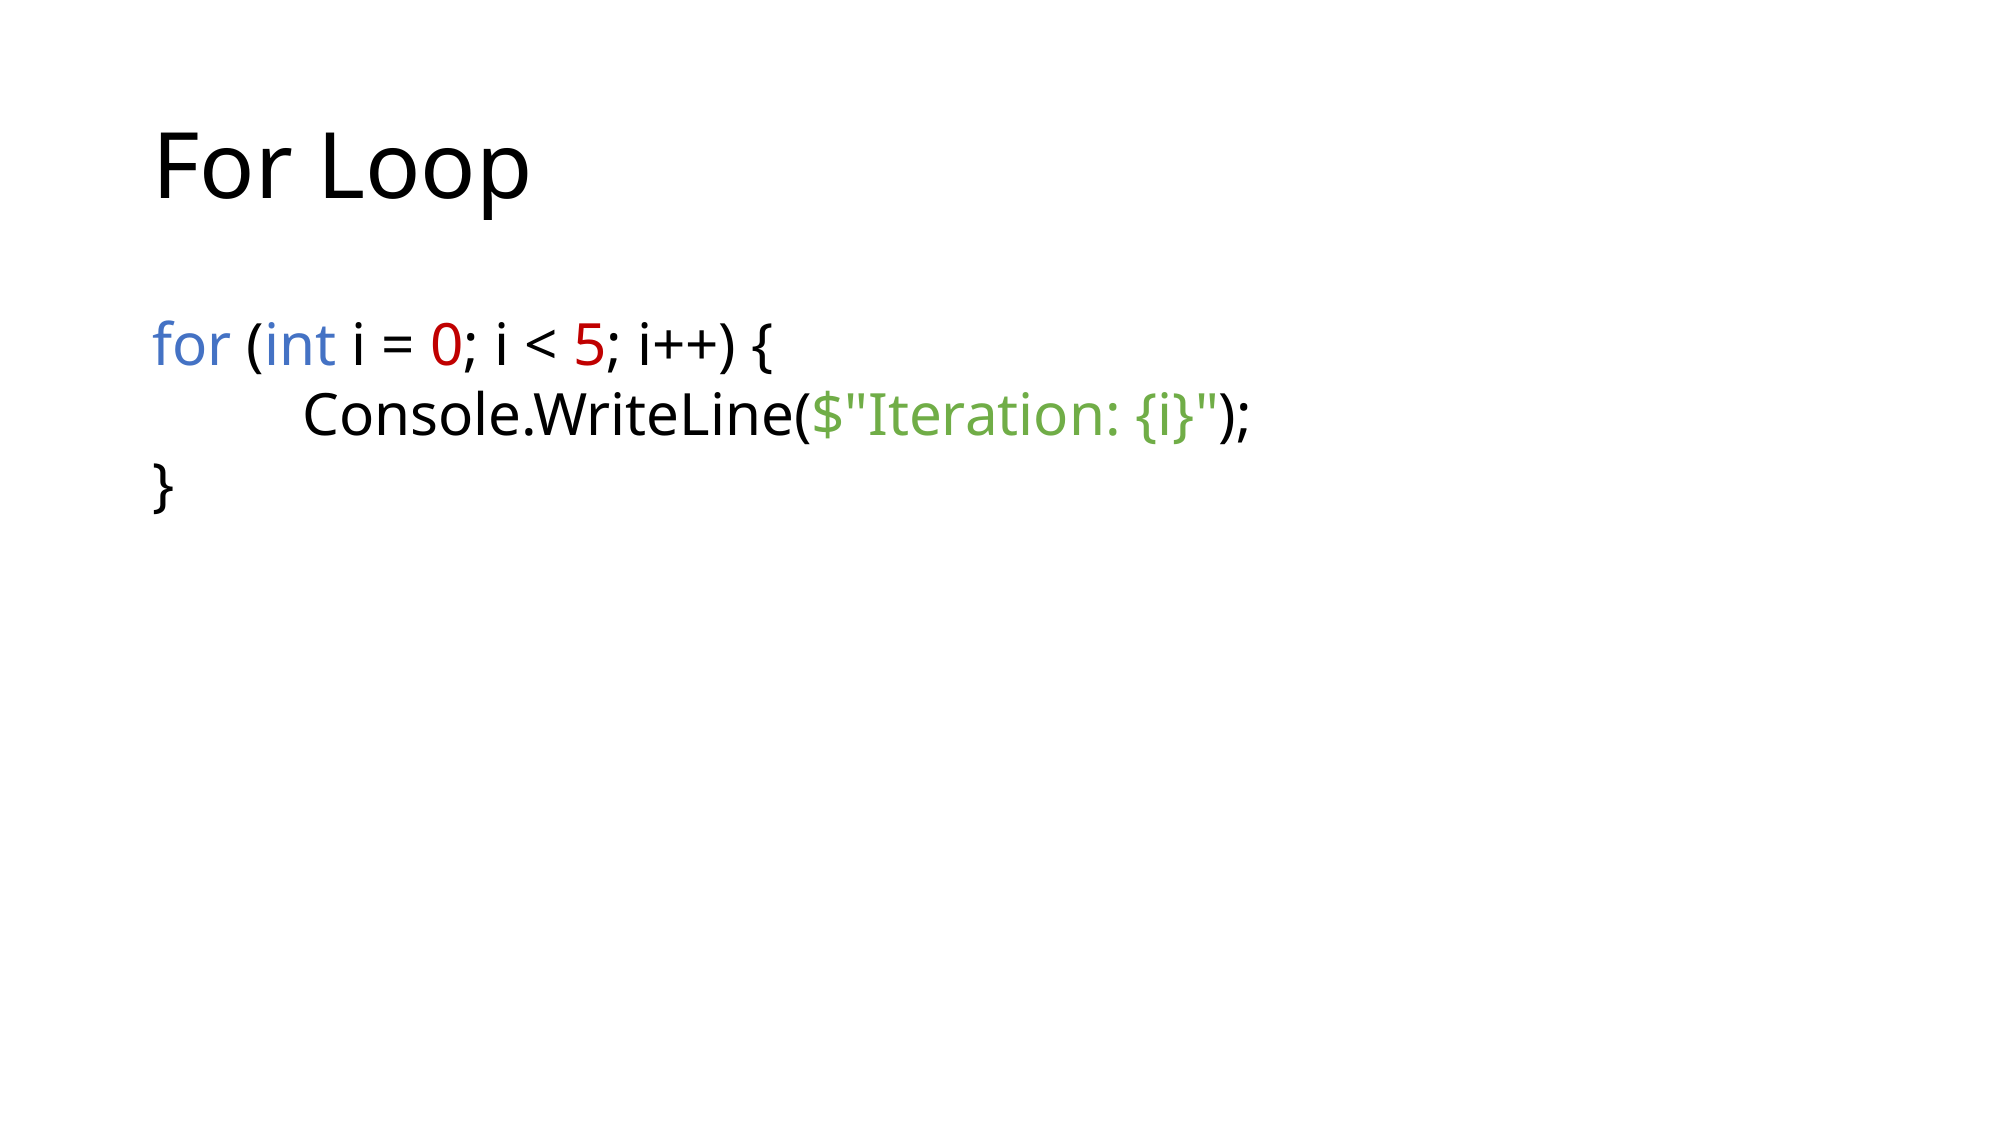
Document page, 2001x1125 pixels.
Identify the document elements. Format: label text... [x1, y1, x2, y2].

list for (int i = 0; i < 5; i++) { Console.WriteLine($"Iteration: {i}"); } [137, 299, 1863, 1014]
title For Loop [137, 59, 1863, 278]
